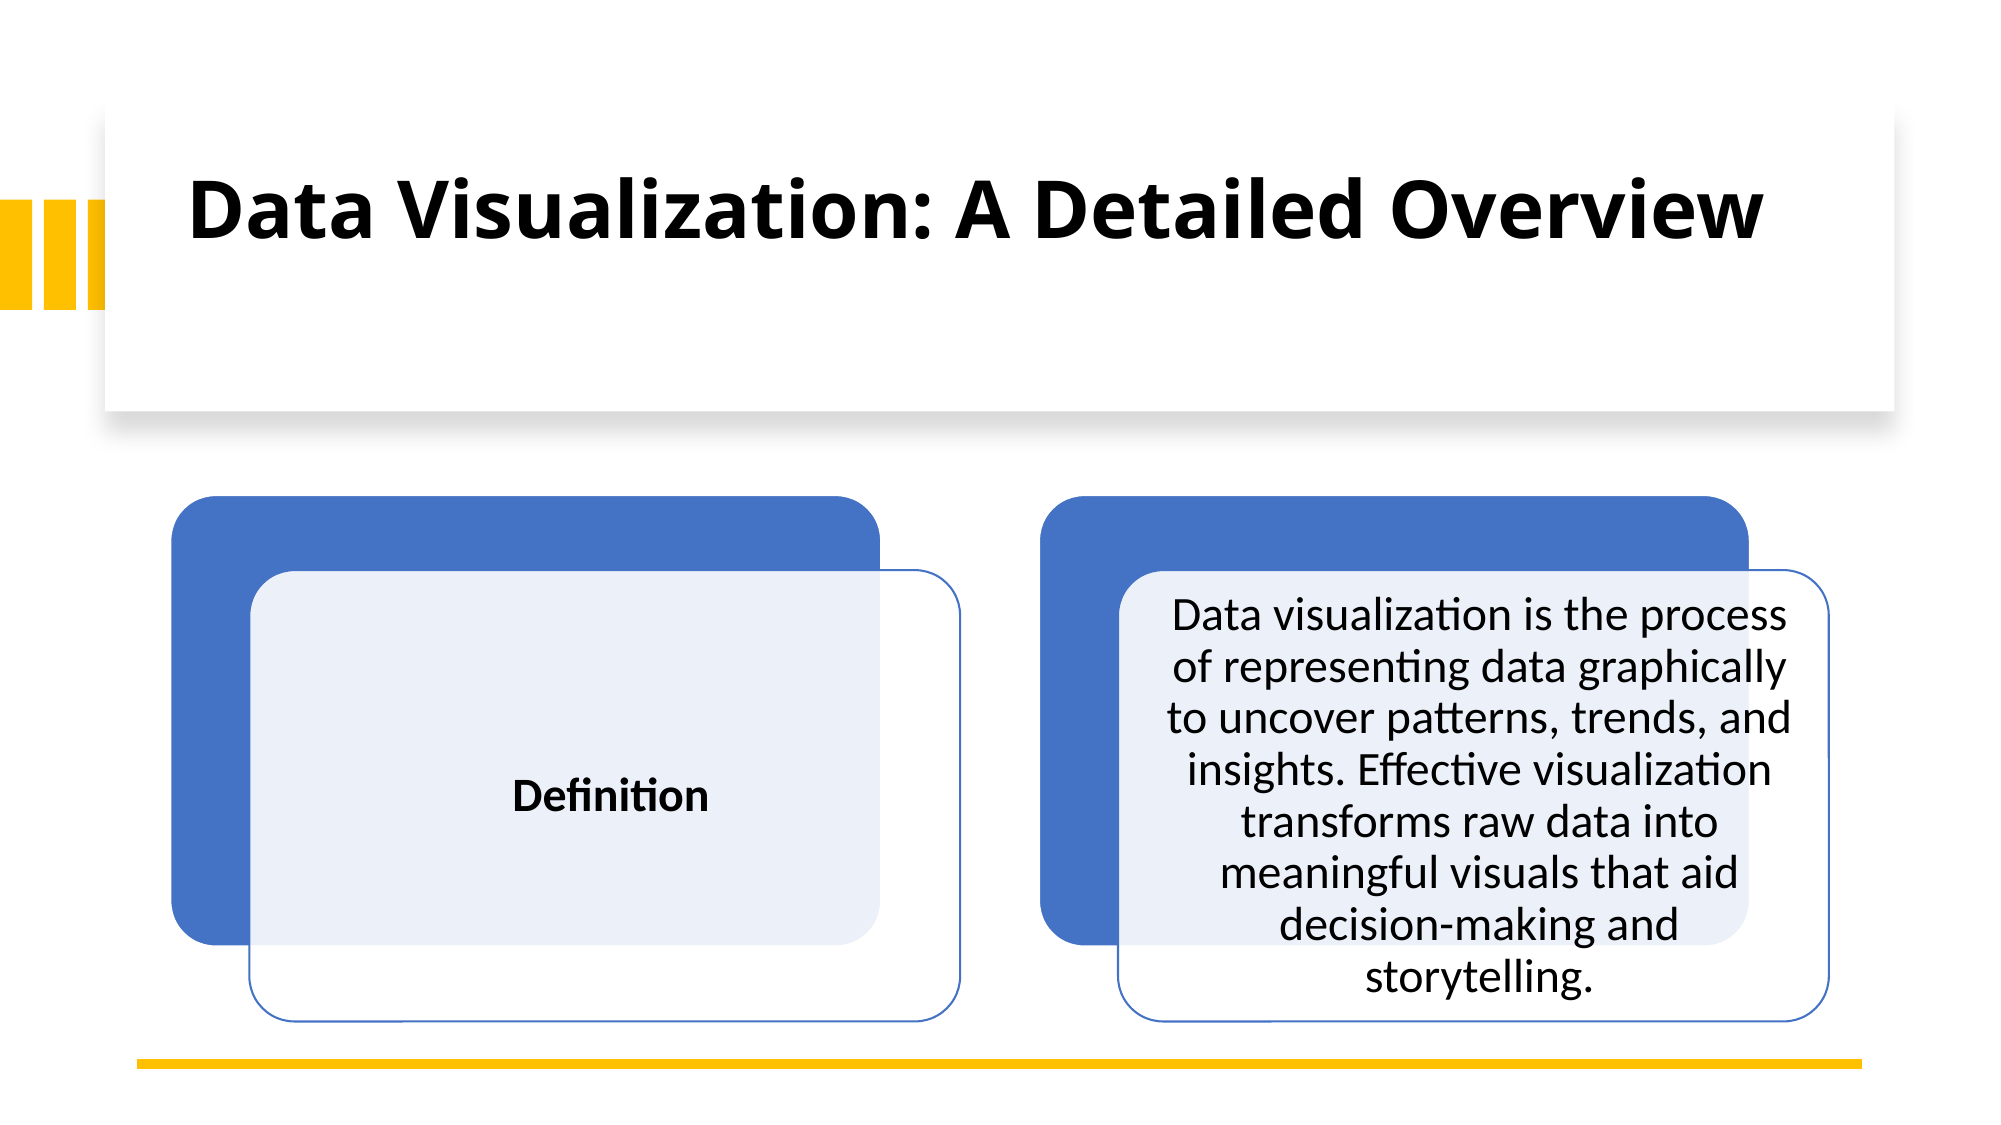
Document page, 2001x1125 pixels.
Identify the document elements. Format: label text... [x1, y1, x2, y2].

text_box [0, 0, 2000, 1125]
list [148, 494, 1851, 1022]
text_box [0, 199, 120, 311]
text_box [104, 100, 1895, 412]
title Data Visualization: A Detailed Overview [171, 132, 1840, 388]
